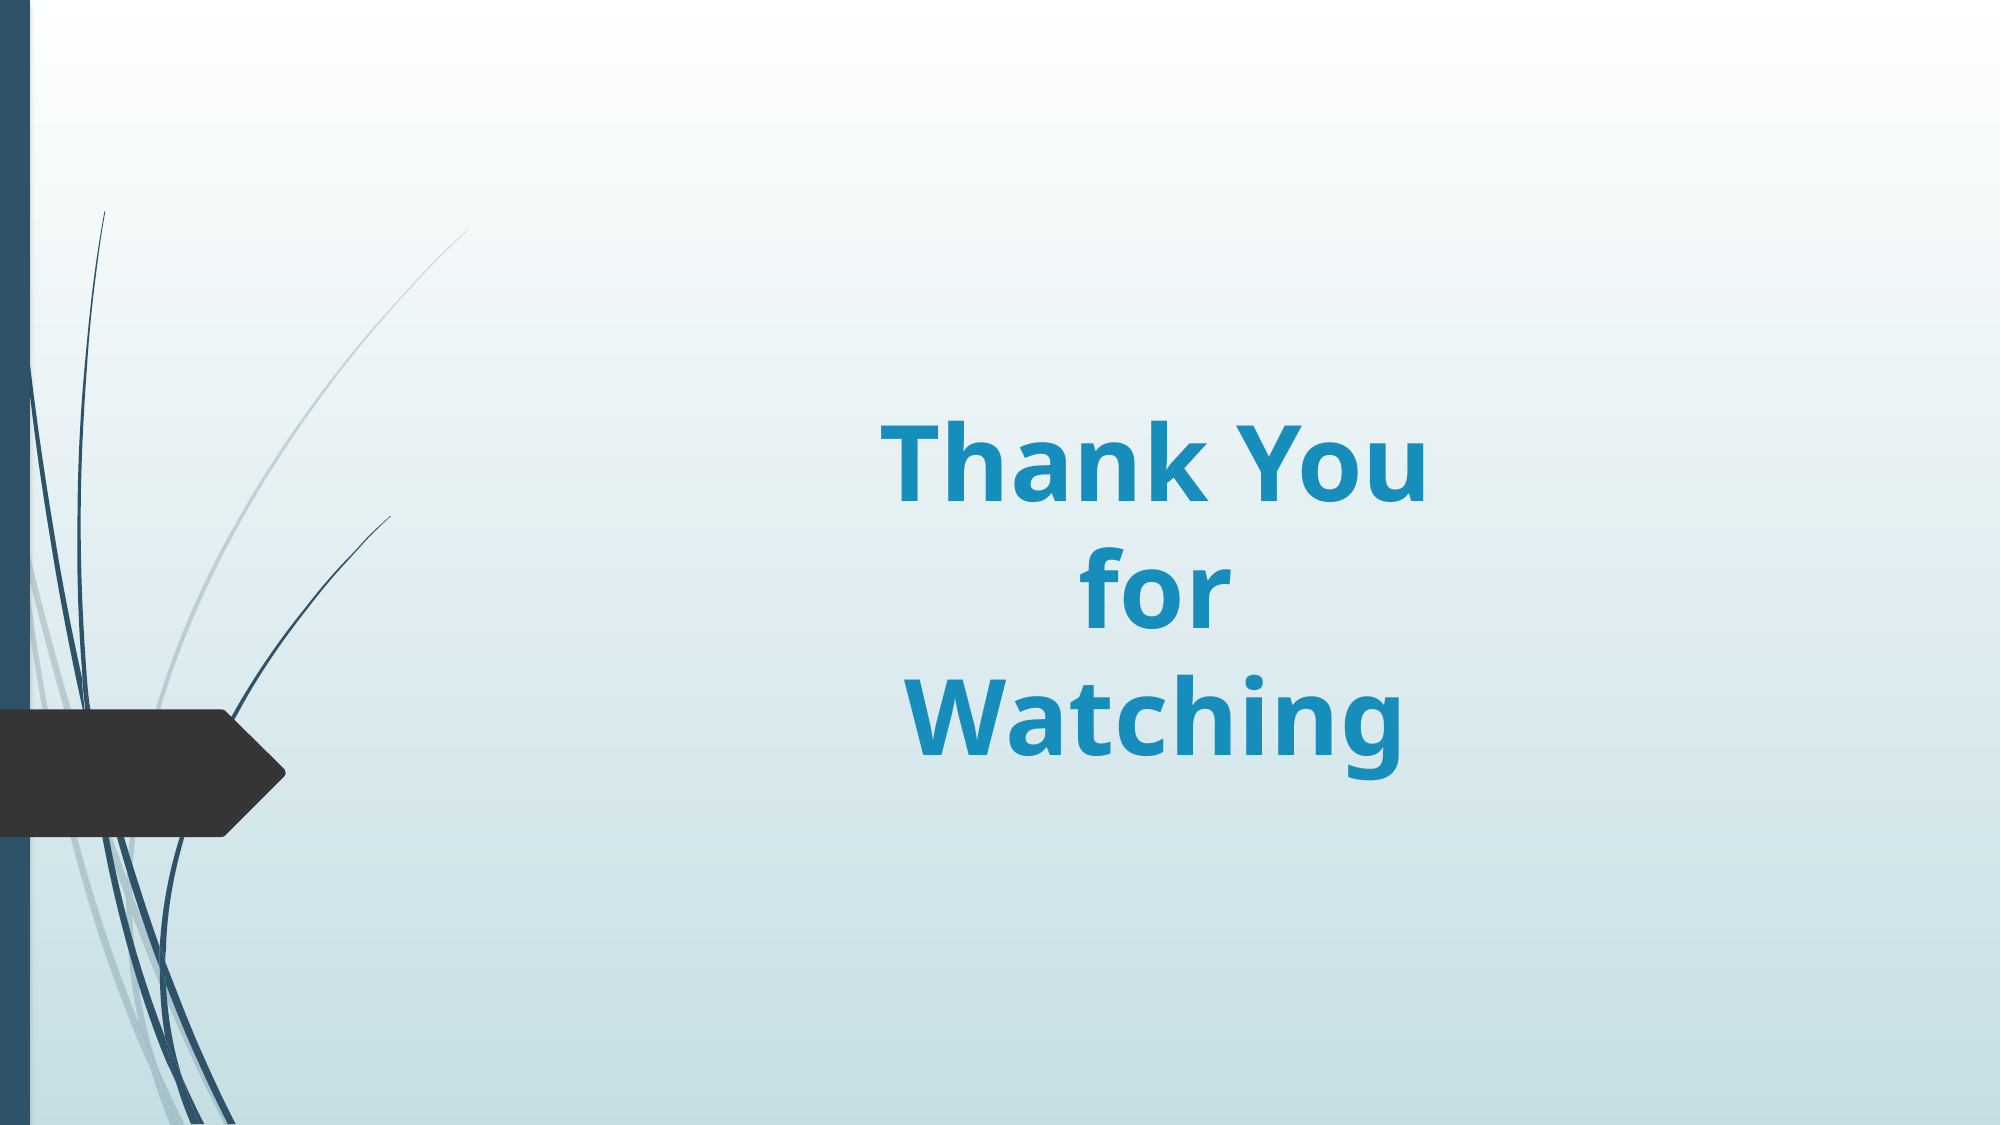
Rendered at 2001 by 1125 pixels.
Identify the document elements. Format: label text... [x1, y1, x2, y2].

title Thank You for Watching [424, 385, 1888, 784]
